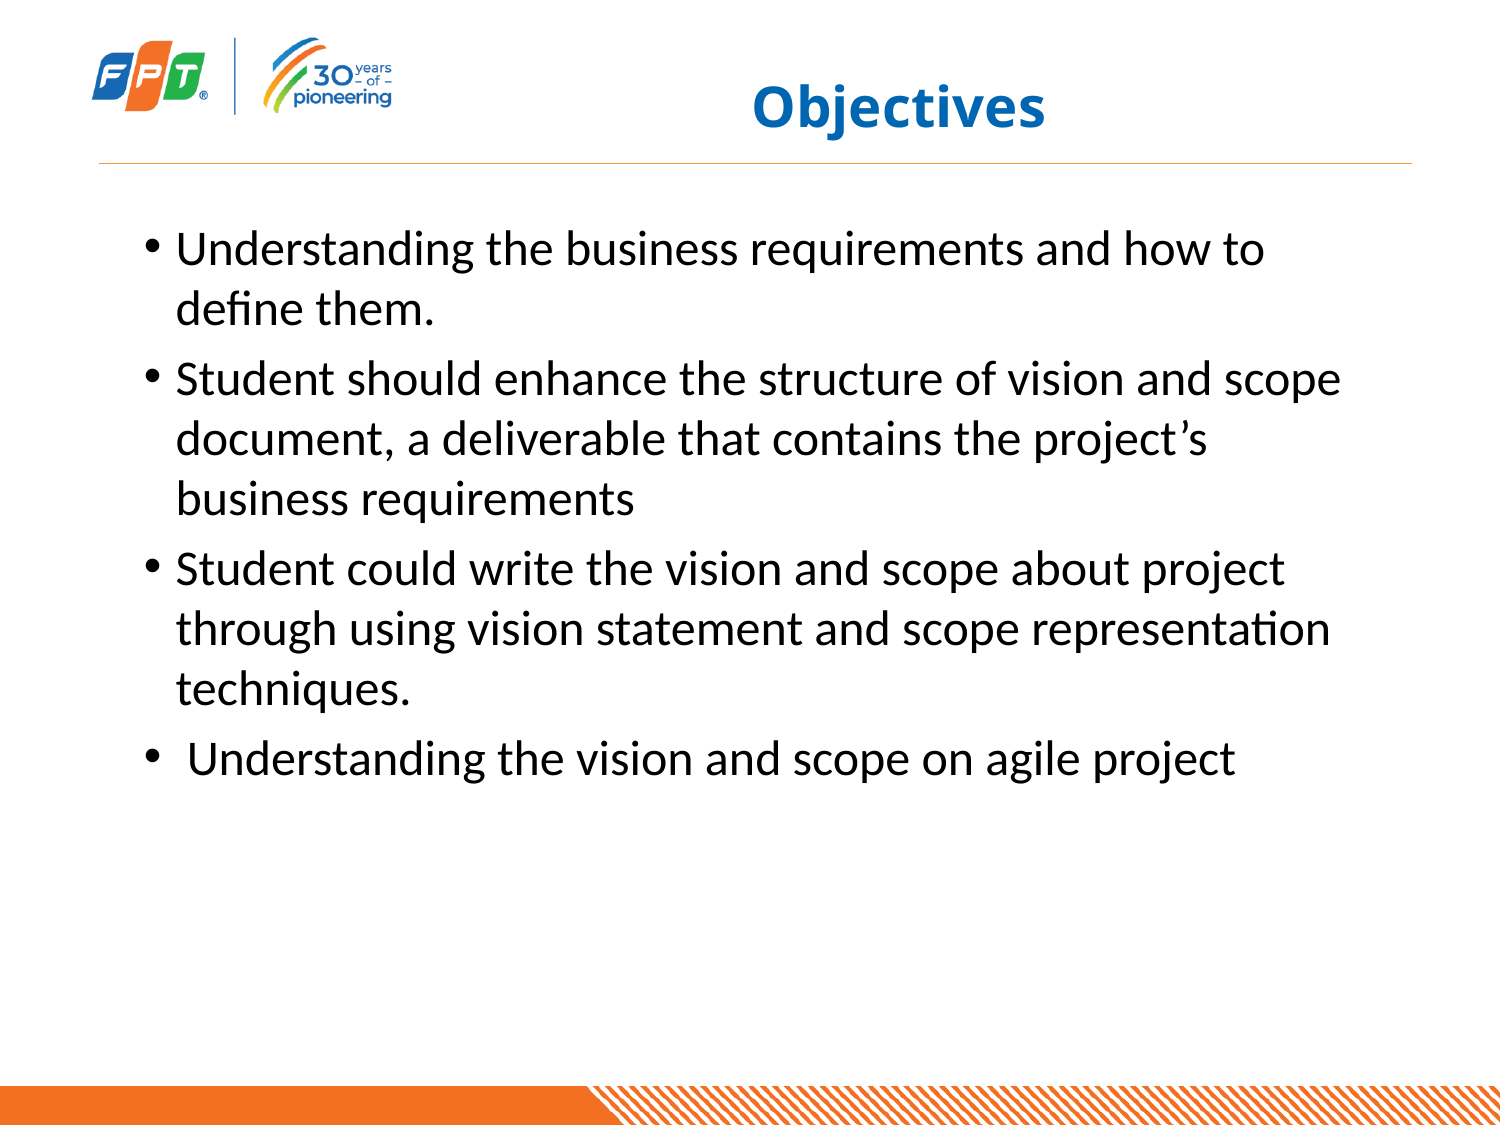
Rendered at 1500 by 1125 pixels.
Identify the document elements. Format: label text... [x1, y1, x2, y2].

list Understanding the business requirements and how to define them. Student should enhance the structure of vision and scope document, a deliverable that contains the project’s business requirements Student could write the vision and scope about project through using vision statement and scope representation techniques. Understanding the vision and scope on agile project [129, 208, 1388, 1005]
picture [56, 6, 427, 146]
title Objectives [340, 64, 1458, 237]
picture [0, 1086, 1500, 1125]
